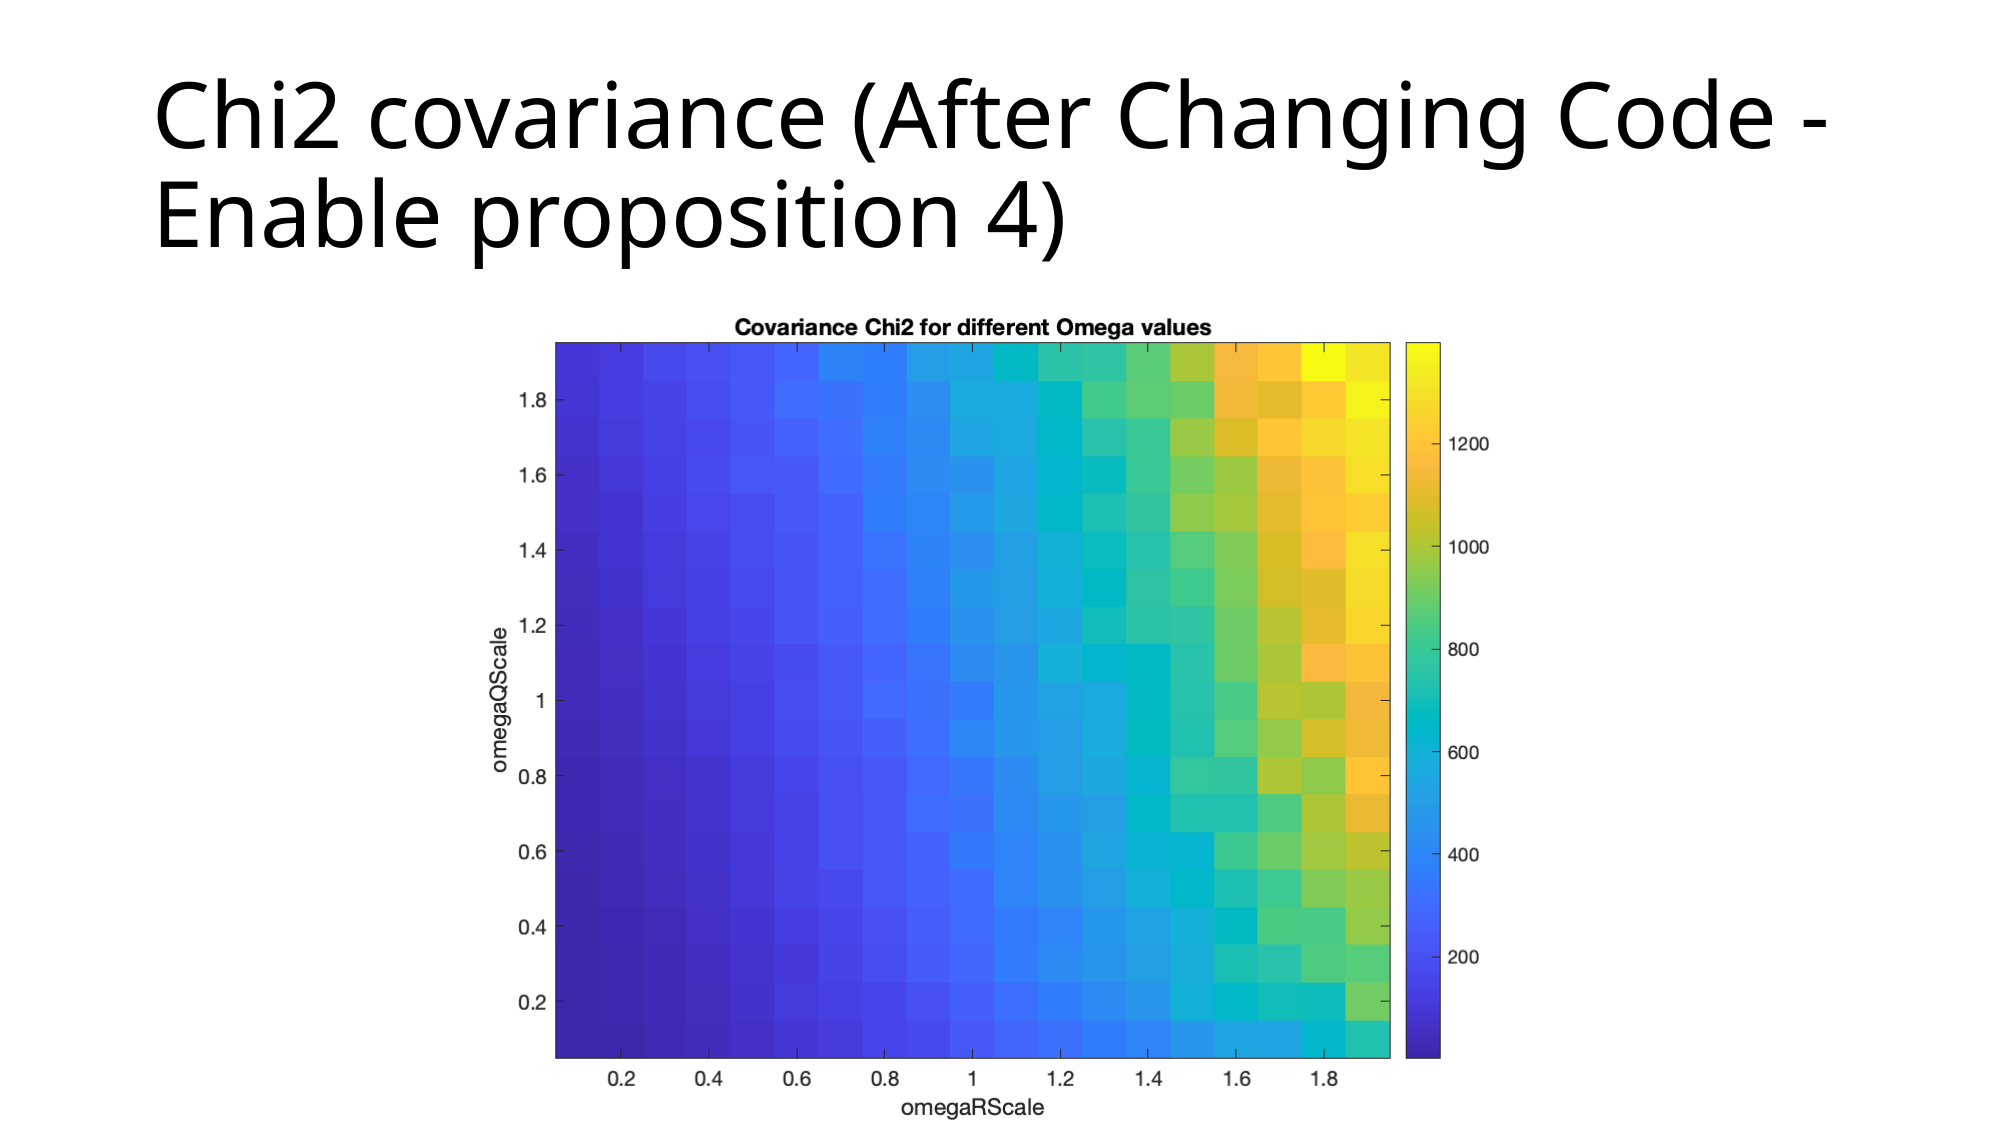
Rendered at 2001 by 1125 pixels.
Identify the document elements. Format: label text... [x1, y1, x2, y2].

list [415, 277, 1584, 1125]
title Chi2 covariance (After Changing Code - Enable proposition 4) [137, 59, 1863, 278]
